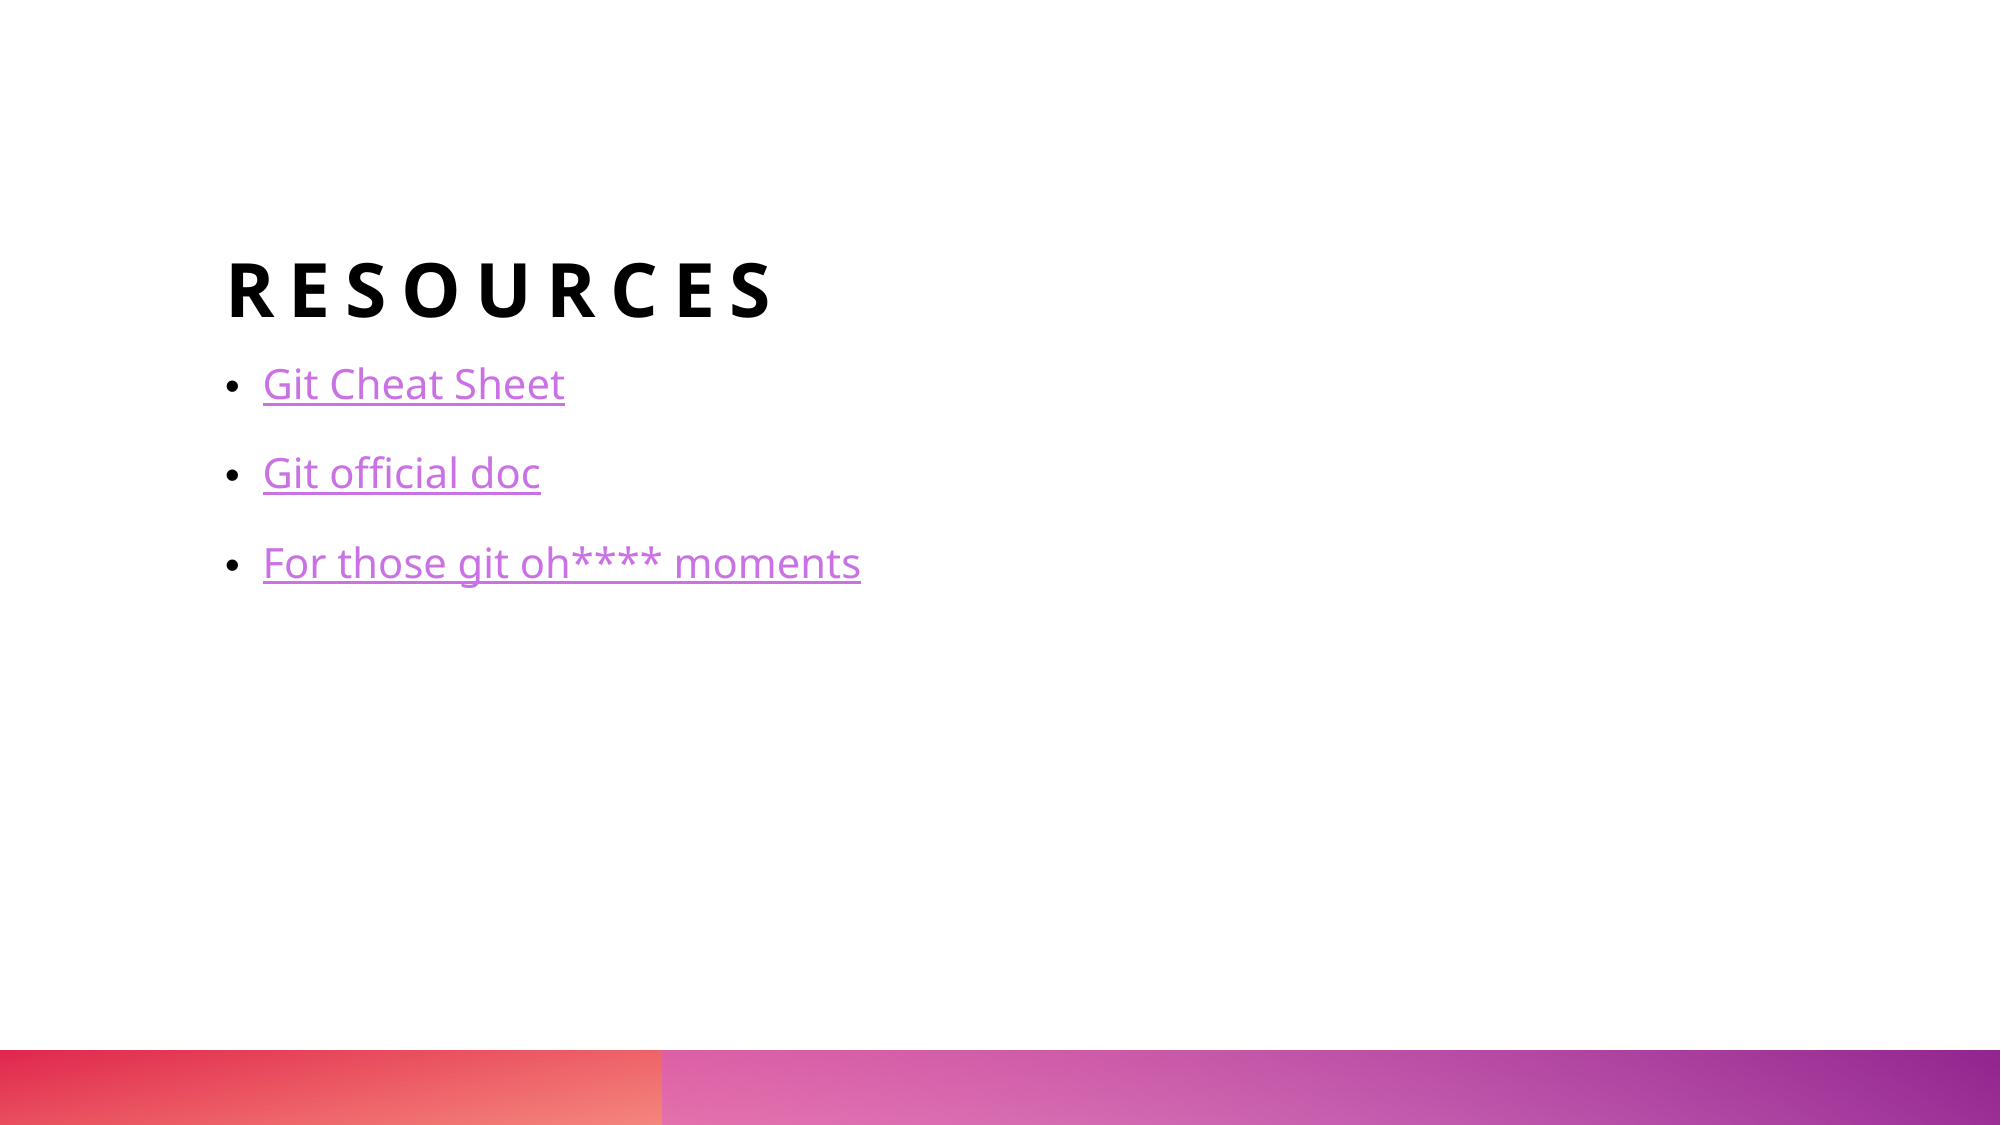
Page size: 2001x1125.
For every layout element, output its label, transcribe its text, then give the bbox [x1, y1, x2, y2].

list Git Cheat Sheet Git official doc For those git oh**** moments [225, 346, 1905, 996]
title Resources [225, 130, 1905, 333]
